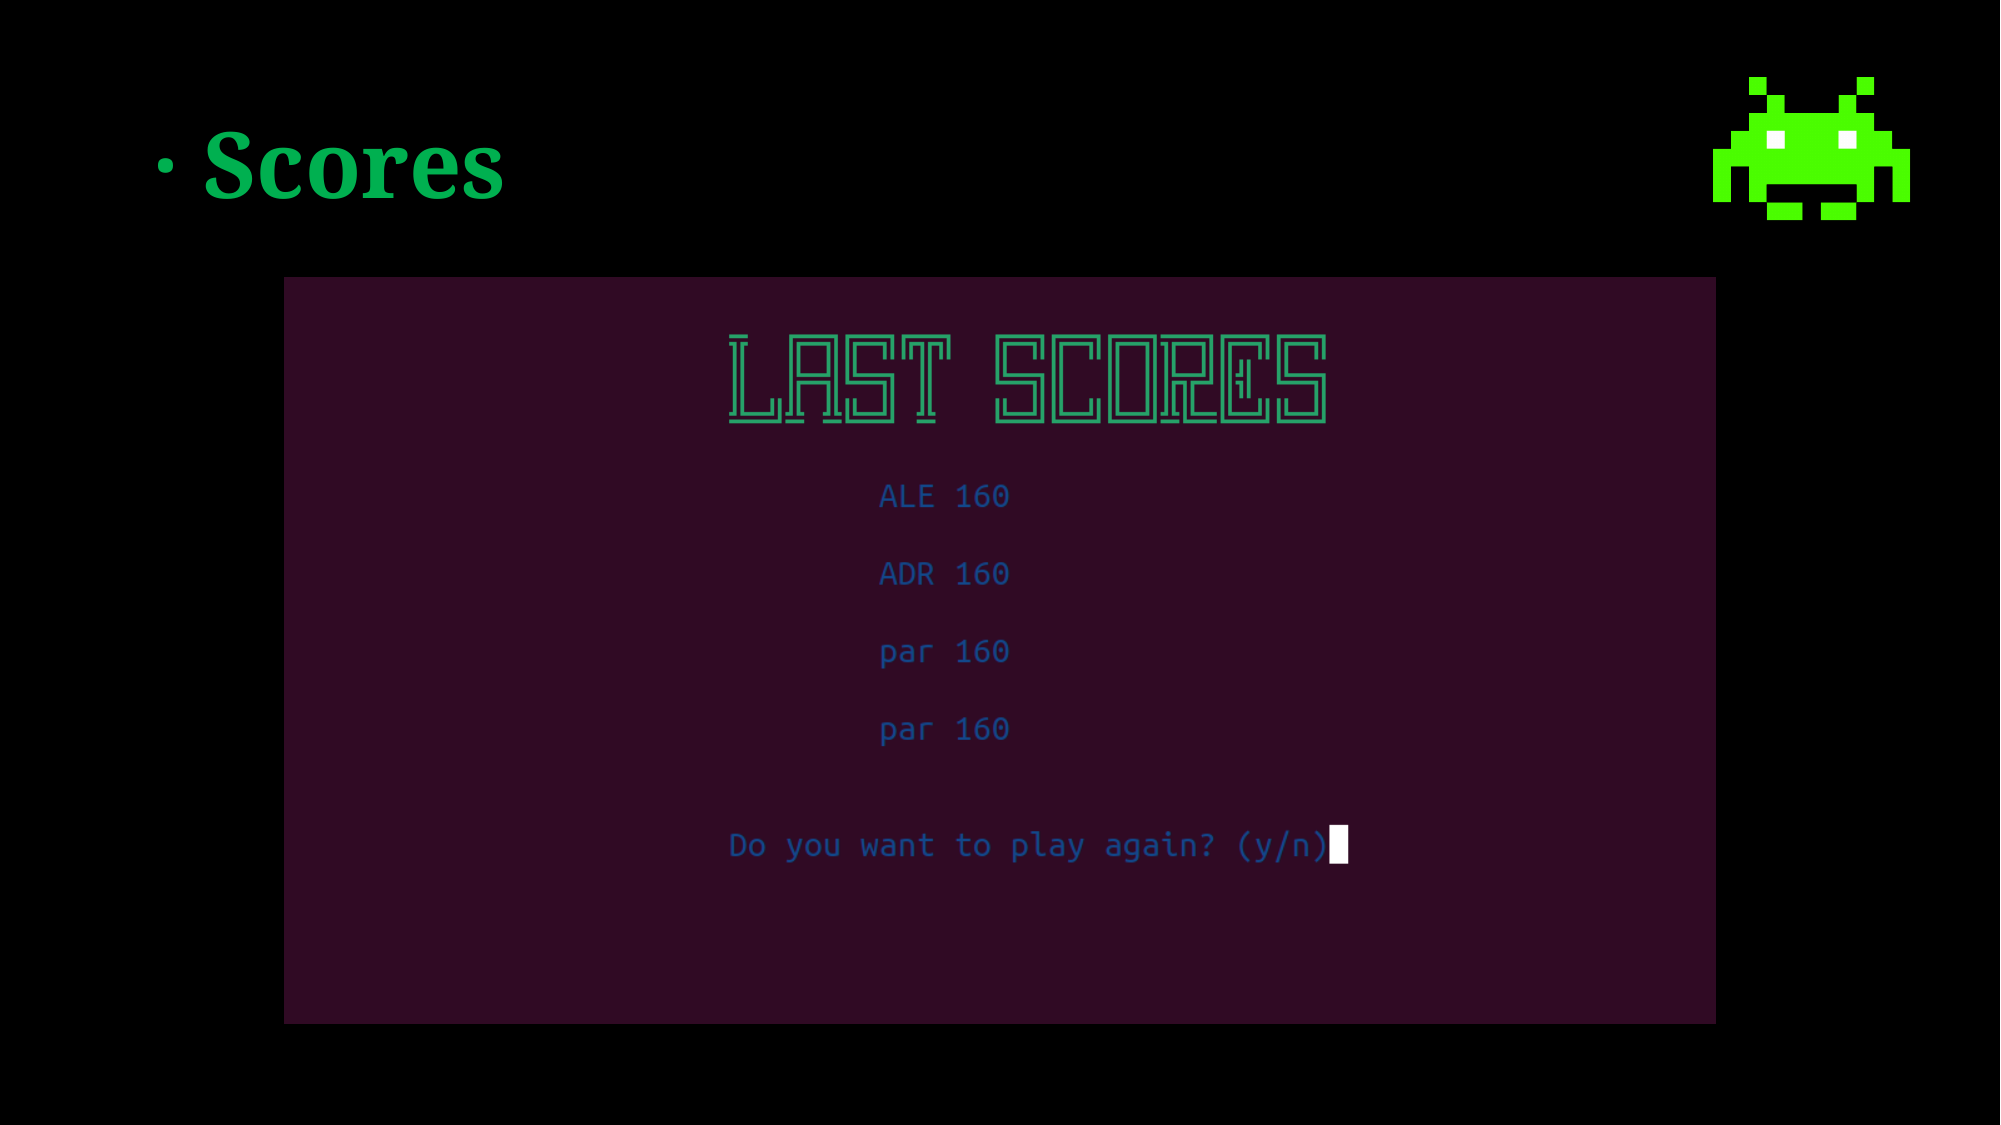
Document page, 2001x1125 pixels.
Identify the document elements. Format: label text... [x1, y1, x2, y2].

title · Scores [137, 59, 1863, 278]
picture [284, 277, 1716, 1024]
picture [1695, 59, 1928, 256]
